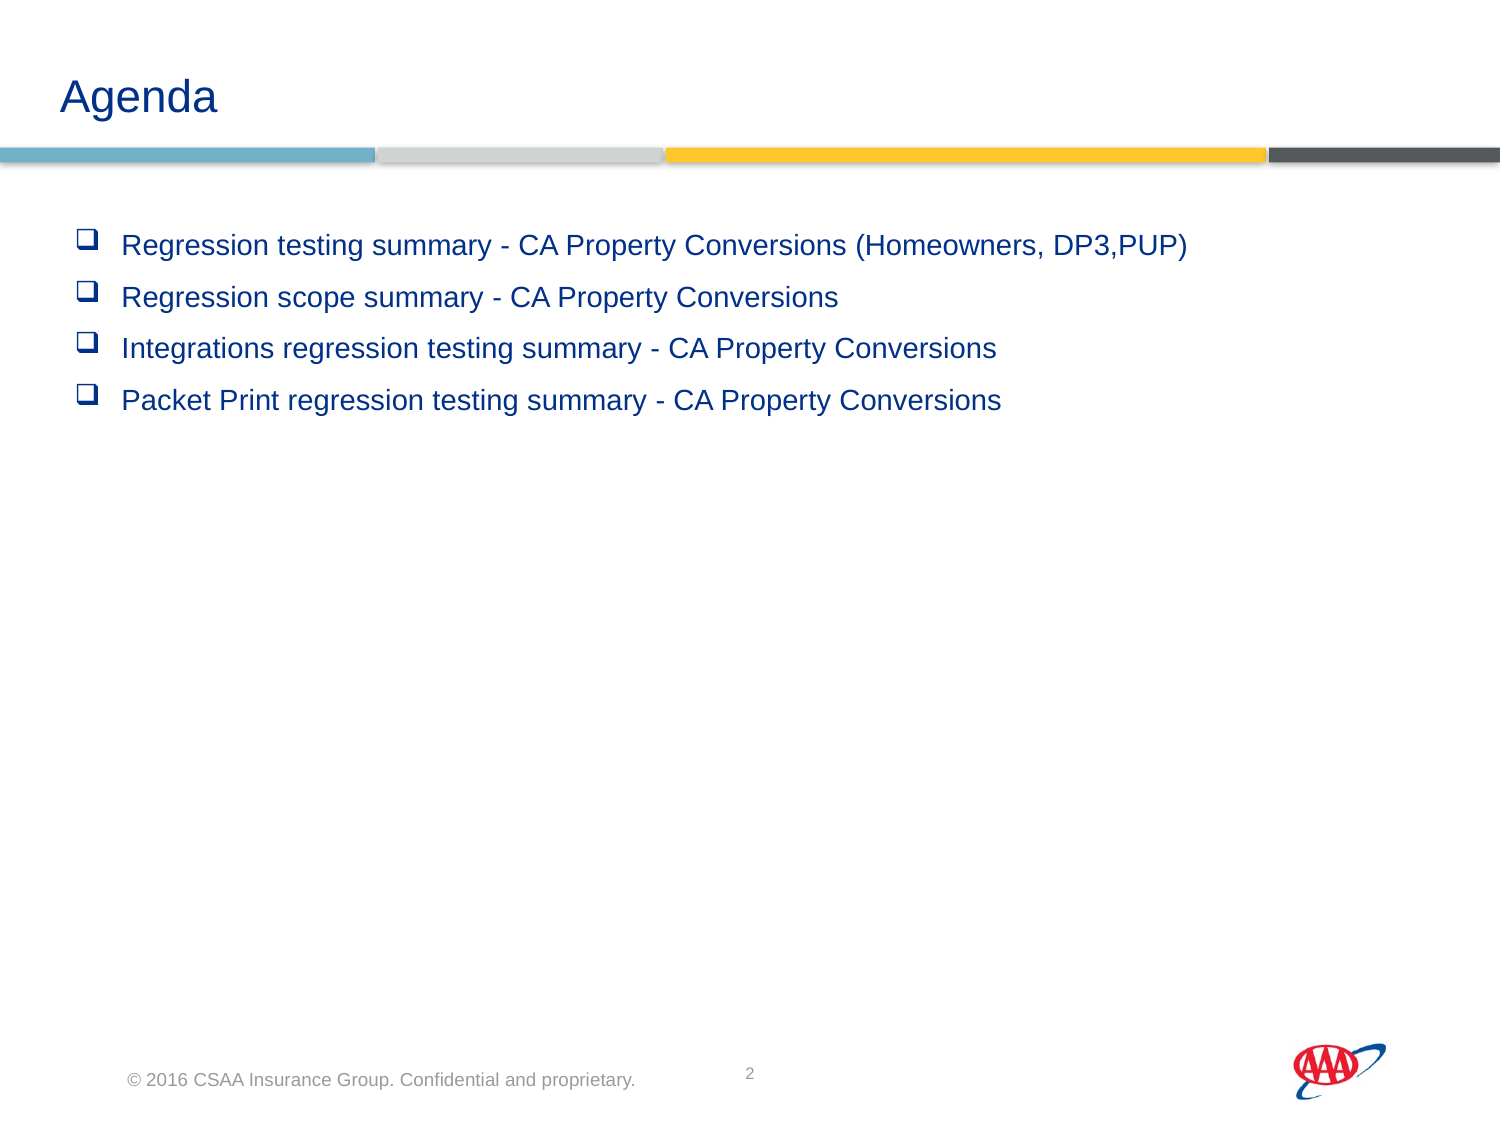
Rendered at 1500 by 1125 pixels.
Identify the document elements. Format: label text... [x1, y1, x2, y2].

text_box Agenda [44, 55, 1425, 117]
picture [1291, 1041, 1388, 1102]
text_box Regression testing summary - CA Property Conversions (Homeowners, DP3,PUP) Regression scope summary - CA Property Conversions Integrations regression testing summary - CA Property Conversions Packet Print regression testing summary - CA Property Conversions [59, 218, 1455, 630]
